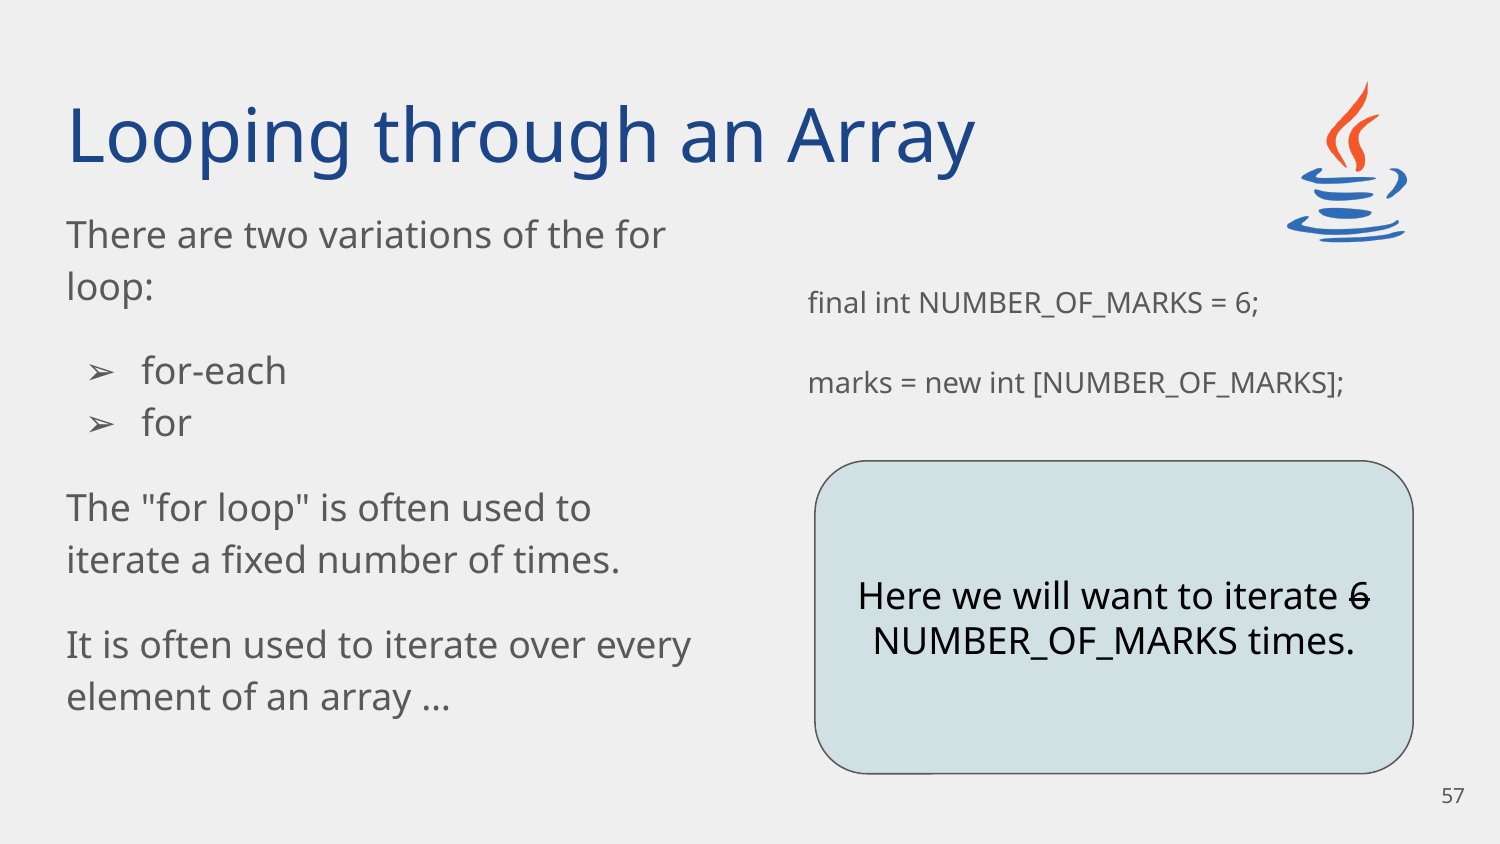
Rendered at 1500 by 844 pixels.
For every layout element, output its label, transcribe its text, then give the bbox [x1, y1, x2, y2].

slide_number ‹#› [1389, 764, 1480, 830]
title Looping through an Array [51, 72, 1449, 167]
list There are two variations of the for loop: for-each for The "for loop" is often used to iterate a fixed number of times. It is often used to iterate over every element of an array … [51, 189, 708, 750]
list final int NUMBER_OF_MARKS = 6; marks = new int [NUMBER_OF_MARKS]; [792, 189, 1500, 750]
picture [1261, 167, 1440, 189]
text_box Here we will want to iterate 6 NUMBER_OF_MARKS times. [814, 460, 1414, 774]
